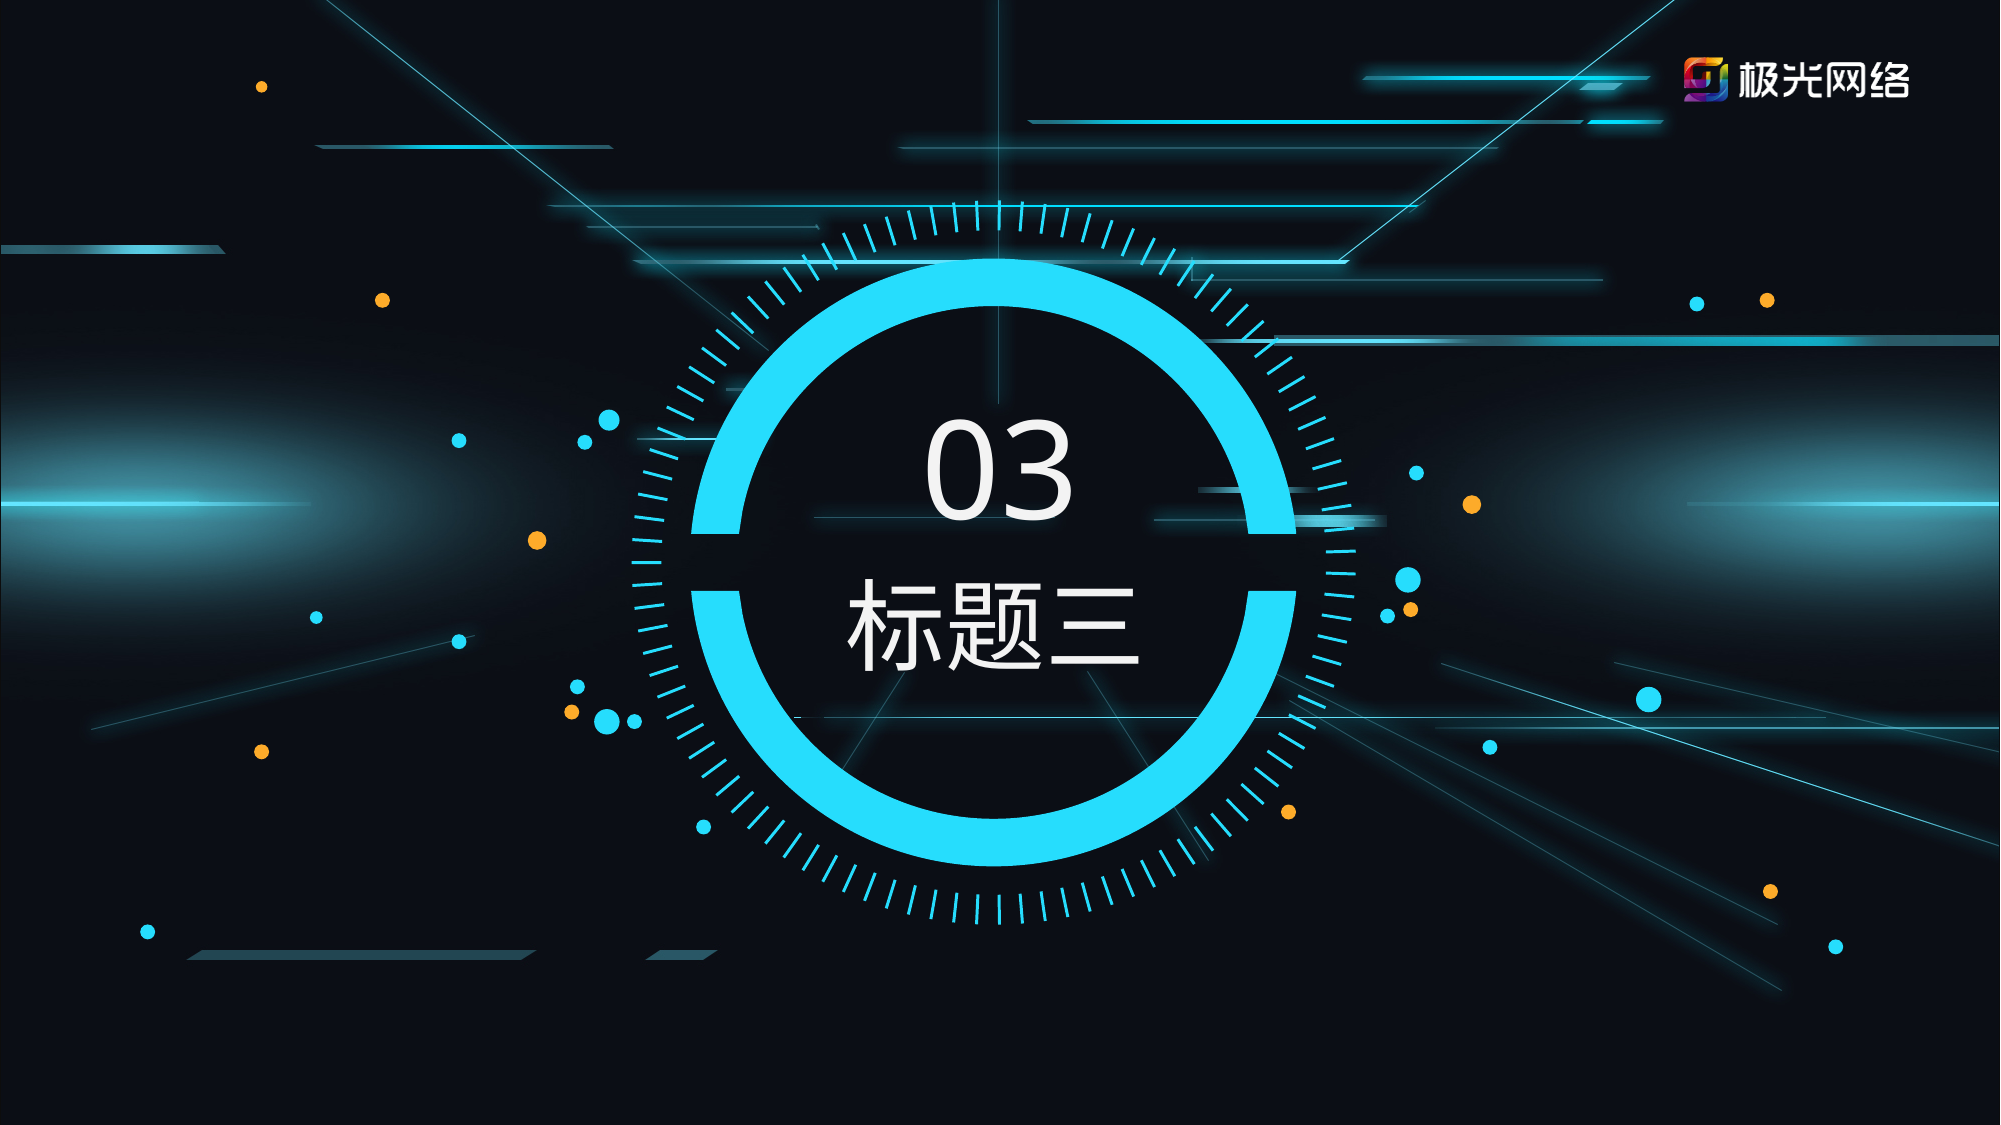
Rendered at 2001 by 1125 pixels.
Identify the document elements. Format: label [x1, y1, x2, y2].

text_box [1407, 464, 1426, 482]
text_box [625, 713, 631, 730]
text_box [308, 610, 324, 625]
text_box [1394, 566, 1422, 594]
text_box [1761, 882, 1780, 901]
text_box [1461, 494, 1483, 516]
text_box [373, 291, 392, 309]
text_box [450, 633, 468, 651]
text_box [1827, 938, 1845, 956]
text_box [139, 923, 157, 941]
text_box [1378, 607, 1397, 625]
text_box [1688, 295, 1706, 313]
text_box [1481, 738, 1499, 756]
text_box [526, 530, 548, 551]
text_box [593, 708, 621, 736]
text_box [631, 200, 1356, 925]
text_box [563, 703, 581, 721]
text_box [568, 678, 586, 696]
text_box [1758, 291, 1776, 309]
text_box [1634, 685, 1663, 714]
text_box [576, 433, 594, 451]
text_box [597, 408, 621, 432]
text_box [1402, 600, 1420, 619]
text_box [253, 743, 271, 761]
text_box [450, 432, 468, 450]
text_box [254, 79, 269, 94]
picture [1, 0, 1999, 1125]
